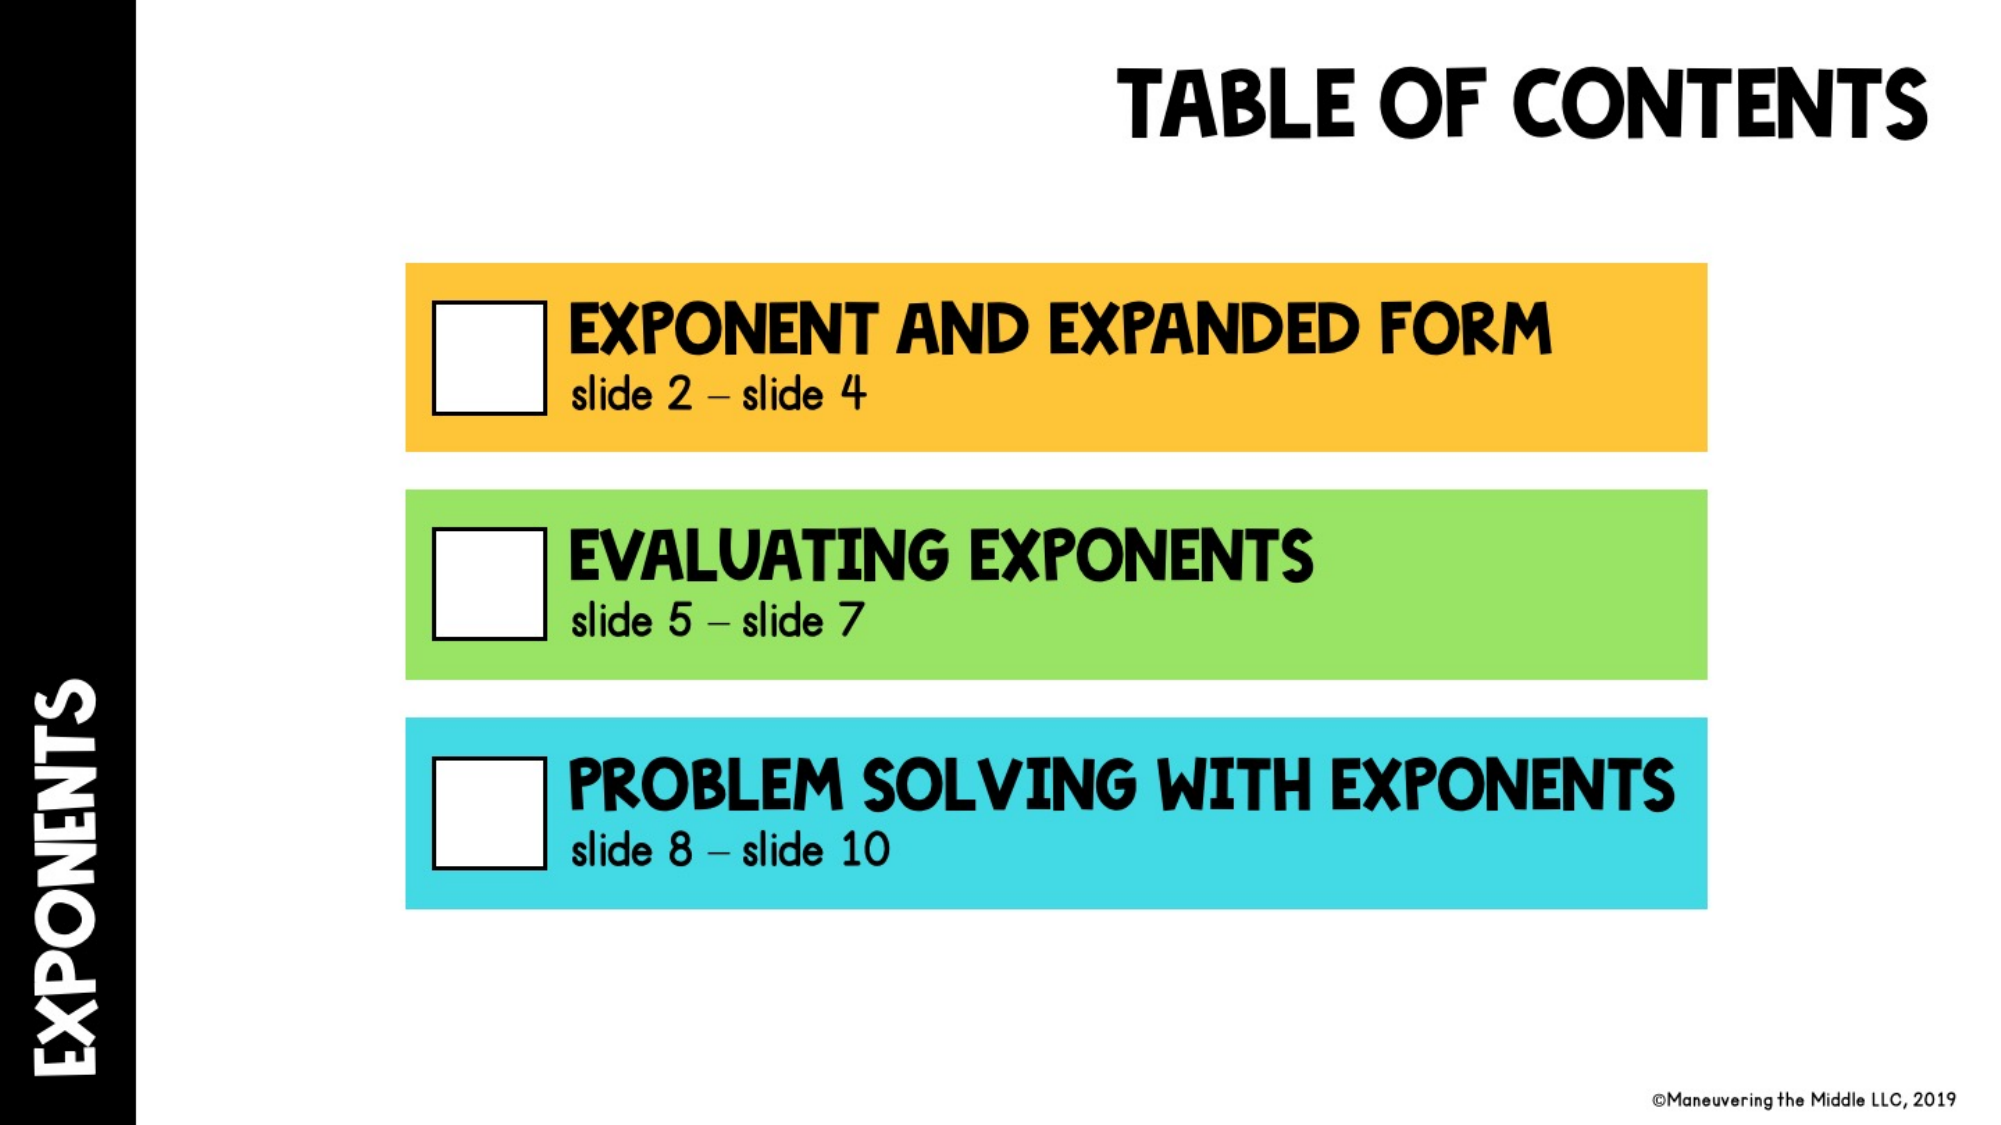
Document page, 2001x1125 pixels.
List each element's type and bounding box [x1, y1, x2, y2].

text_box [436, 304, 545, 417]
text_box [436, 757, 545, 869]
picture [0, 0, 2001, 1125]
text_box [436, 527, 545, 640]
